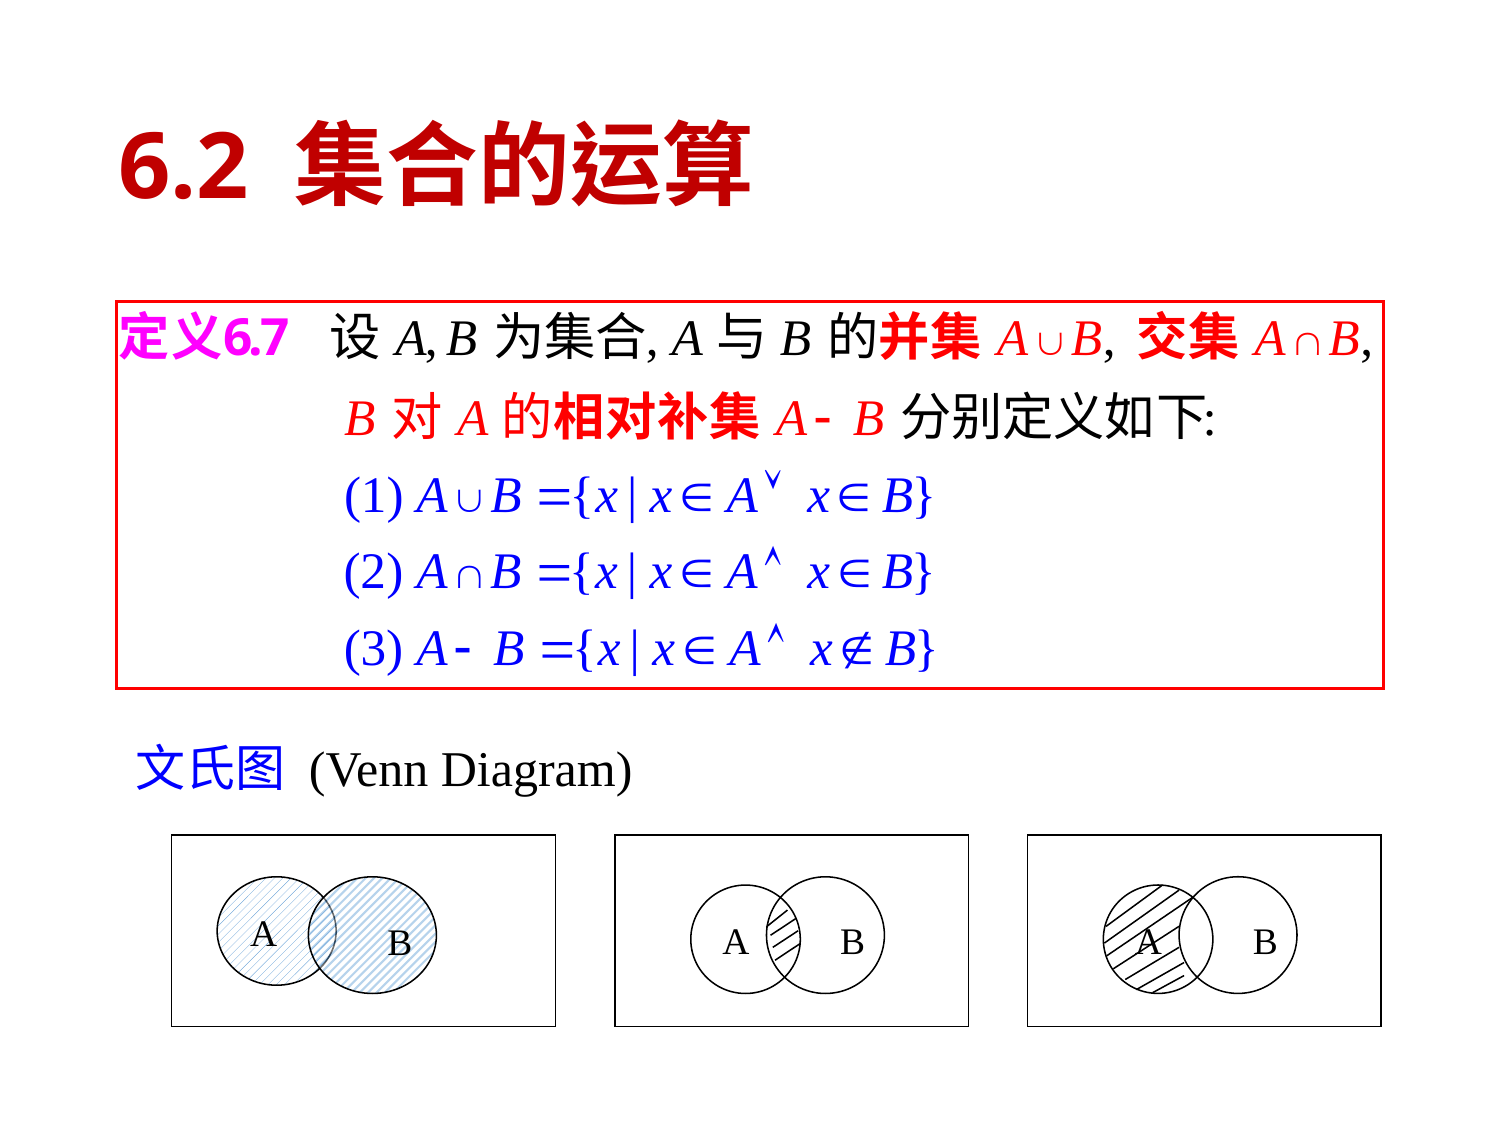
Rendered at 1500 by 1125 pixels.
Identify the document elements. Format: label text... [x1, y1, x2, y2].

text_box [171, 835, 556, 1027]
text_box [117, 302, 1383, 688]
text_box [1027, 835, 1382, 1027]
title 6.2 集合的运算 [103, 59, 1397, 278]
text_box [614, 835, 969, 1027]
text_box 文氏图 (Venn Diagram) [120, 728, 648, 804]
